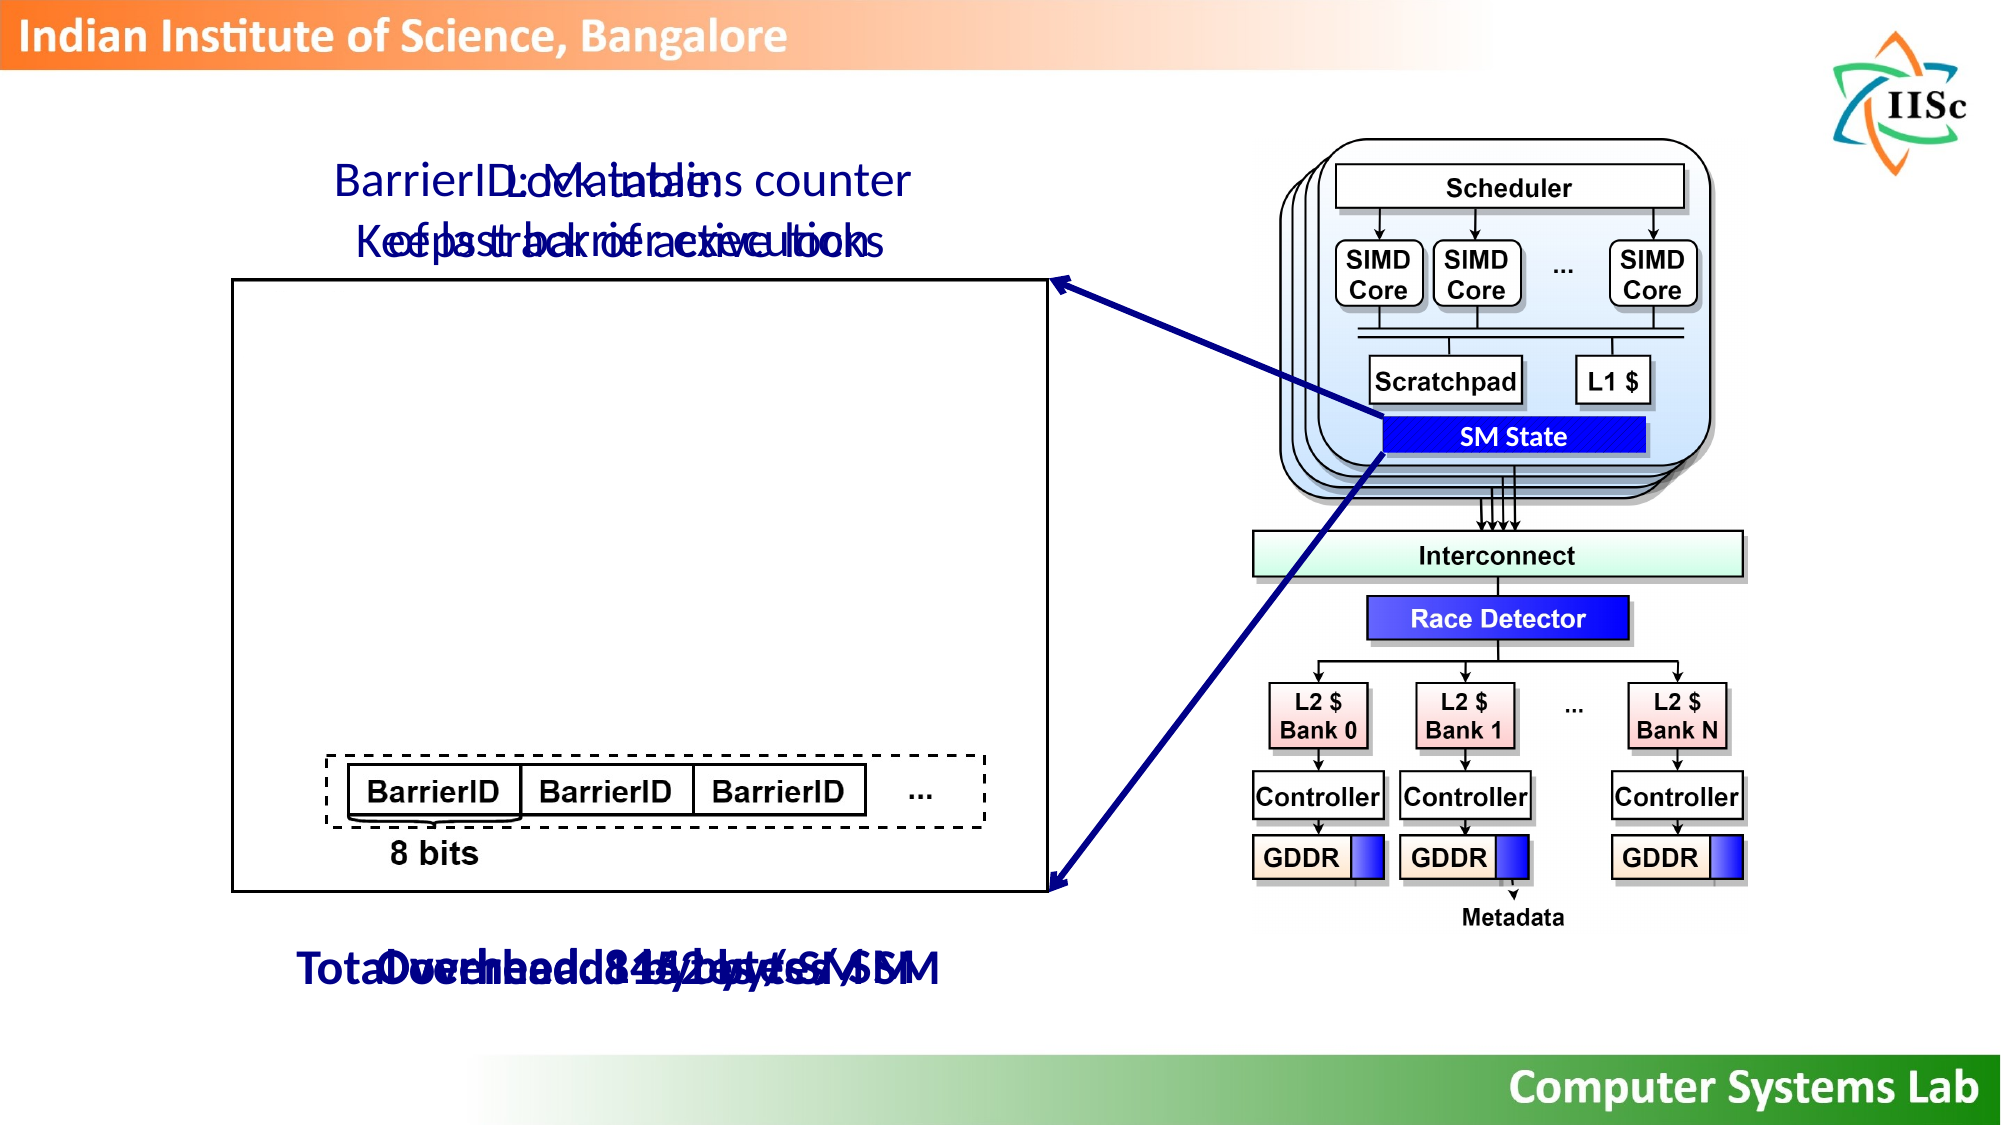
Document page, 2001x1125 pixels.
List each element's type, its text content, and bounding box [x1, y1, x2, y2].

picture [0, 0, 2001, 1125]
text_box Total overhead: 152 bytes / SM [281, 927, 957, 1003]
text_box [1049, 278, 1384, 417]
text_box BarrierID: Maintains counter of last barrier execution [318, 138, 939, 274]
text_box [1049, 452, 1384, 893]
text_box Lock table: Keeps track of active locks [340, 140, 900, 276]
